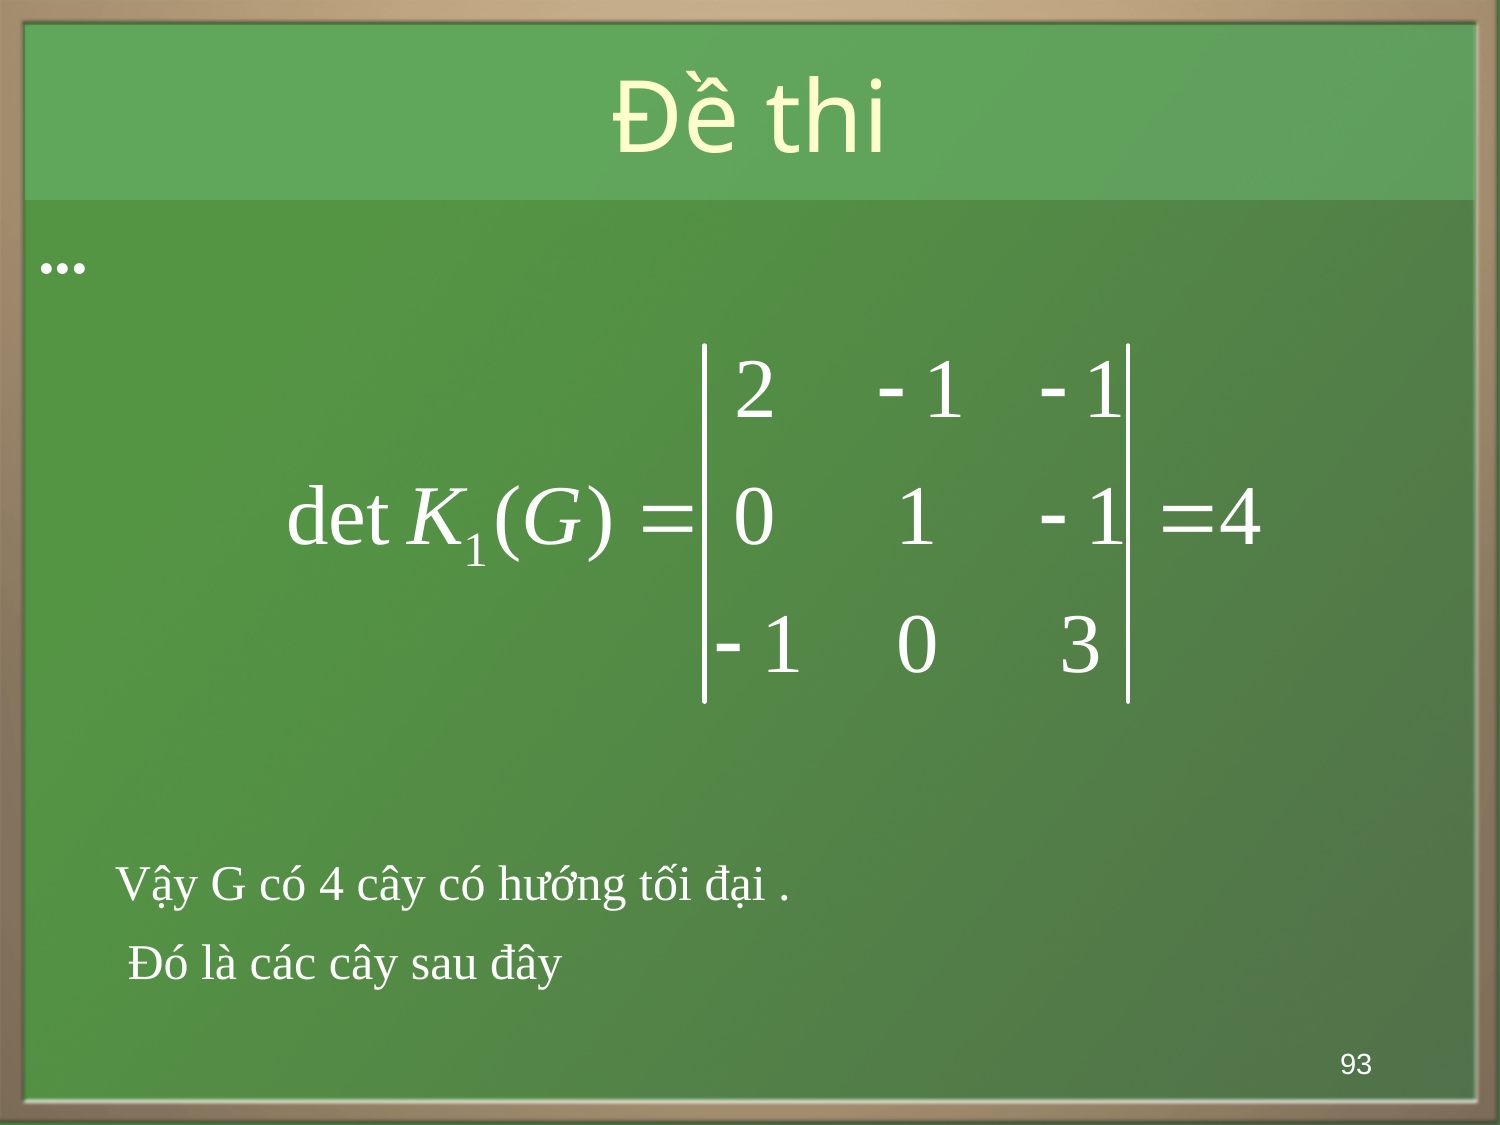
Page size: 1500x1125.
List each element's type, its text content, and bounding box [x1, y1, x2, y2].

title Đề thi [24, 24, 1476, 201]
list Vậy G có 4 cây có hướng tối đại . Đó là các cây sau đây [24, 849, 1426, 1063]
slide_number 93 [1325, 1037, 1500, 1098]
text_box ... [23, 199, 1338, 295]
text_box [274, 324, 1276, 723]
